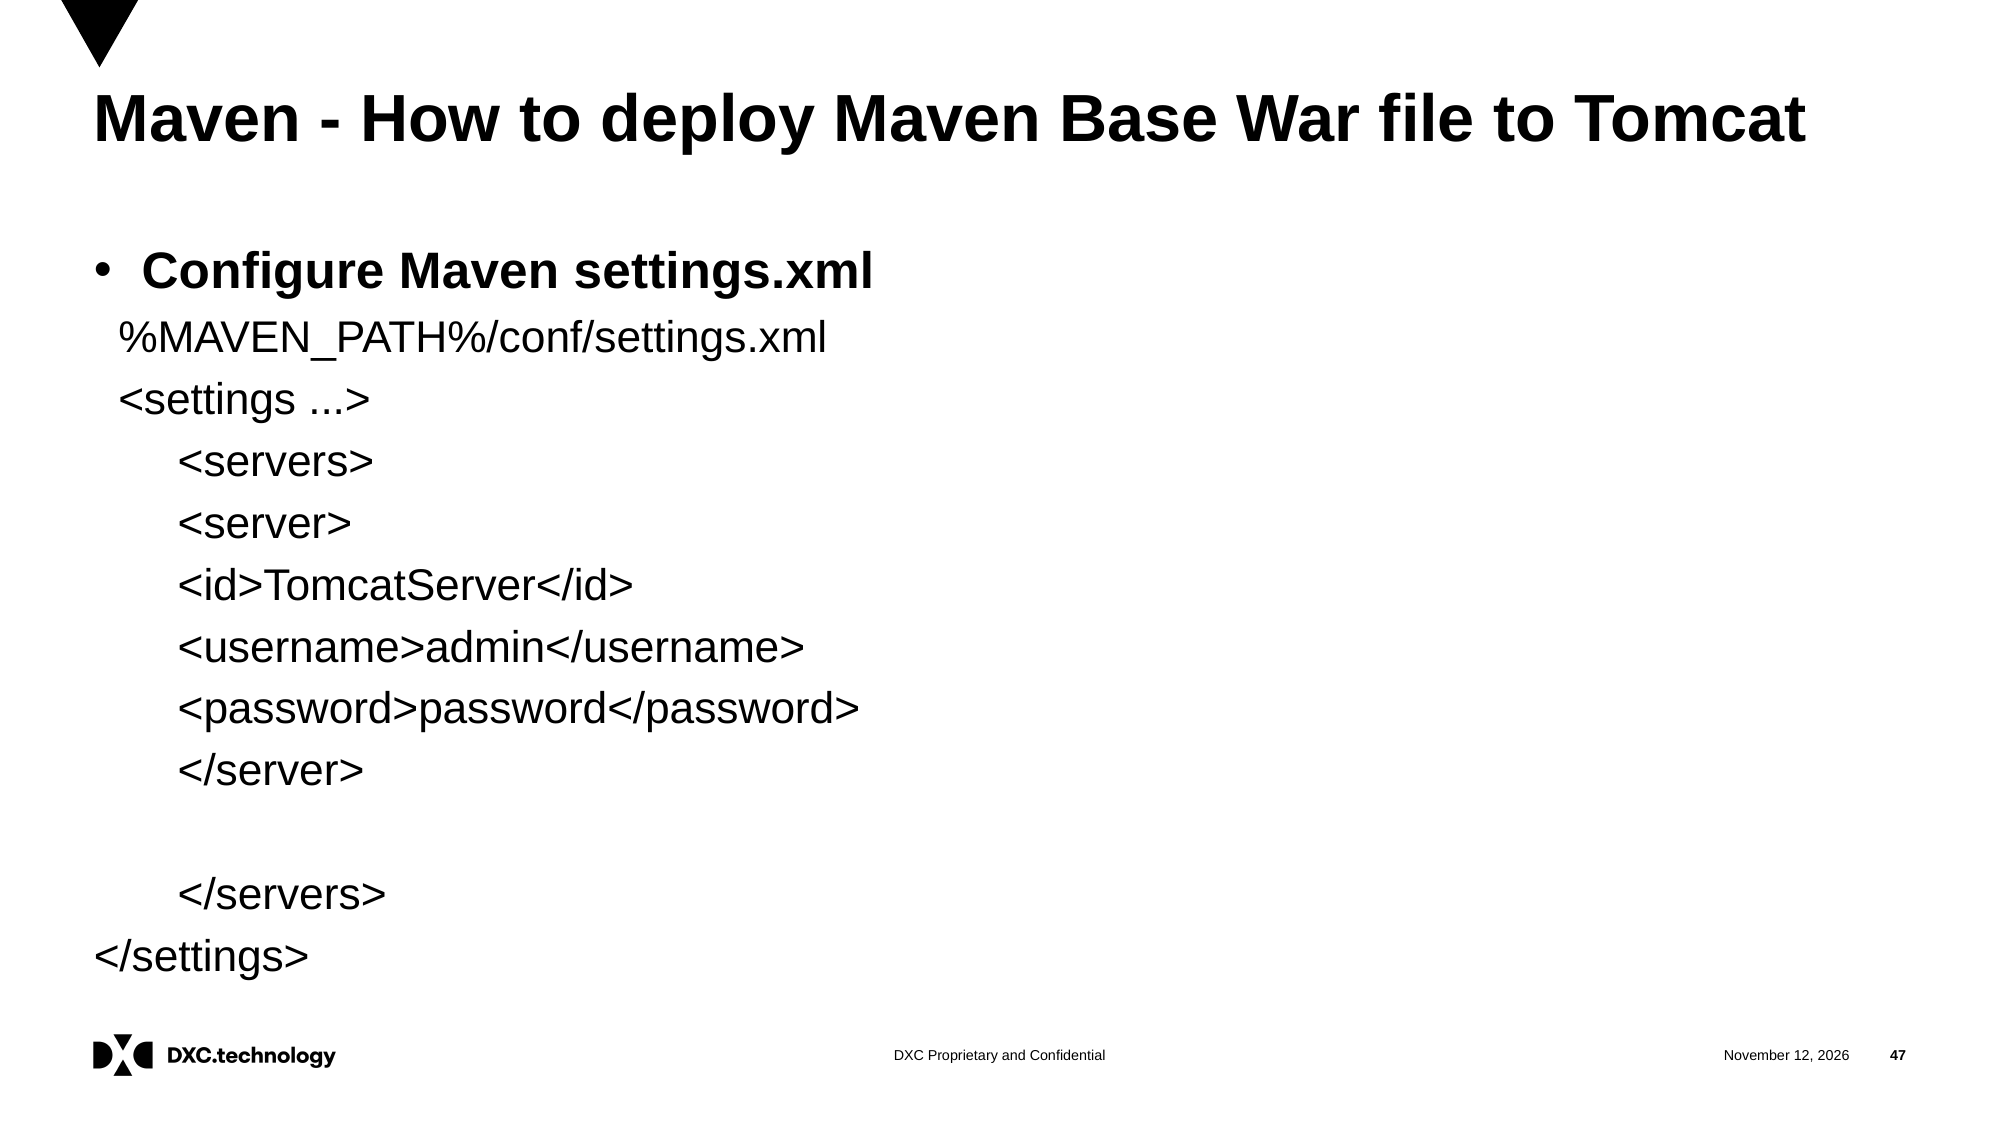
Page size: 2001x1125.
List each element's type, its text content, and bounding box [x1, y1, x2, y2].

list Configure Maven settings.xml %MAVEN_PATH%/conf/settings.xml <settings ...> <servers> <server> <id>TomcatServer</id> <username>admin</username> <password>password</password> </server> </servers> </settings> [93, 237, 1738, 982]
title Maven - How to deploy Maven Base War file to Tomcat [93, 87, 1907, 282]
